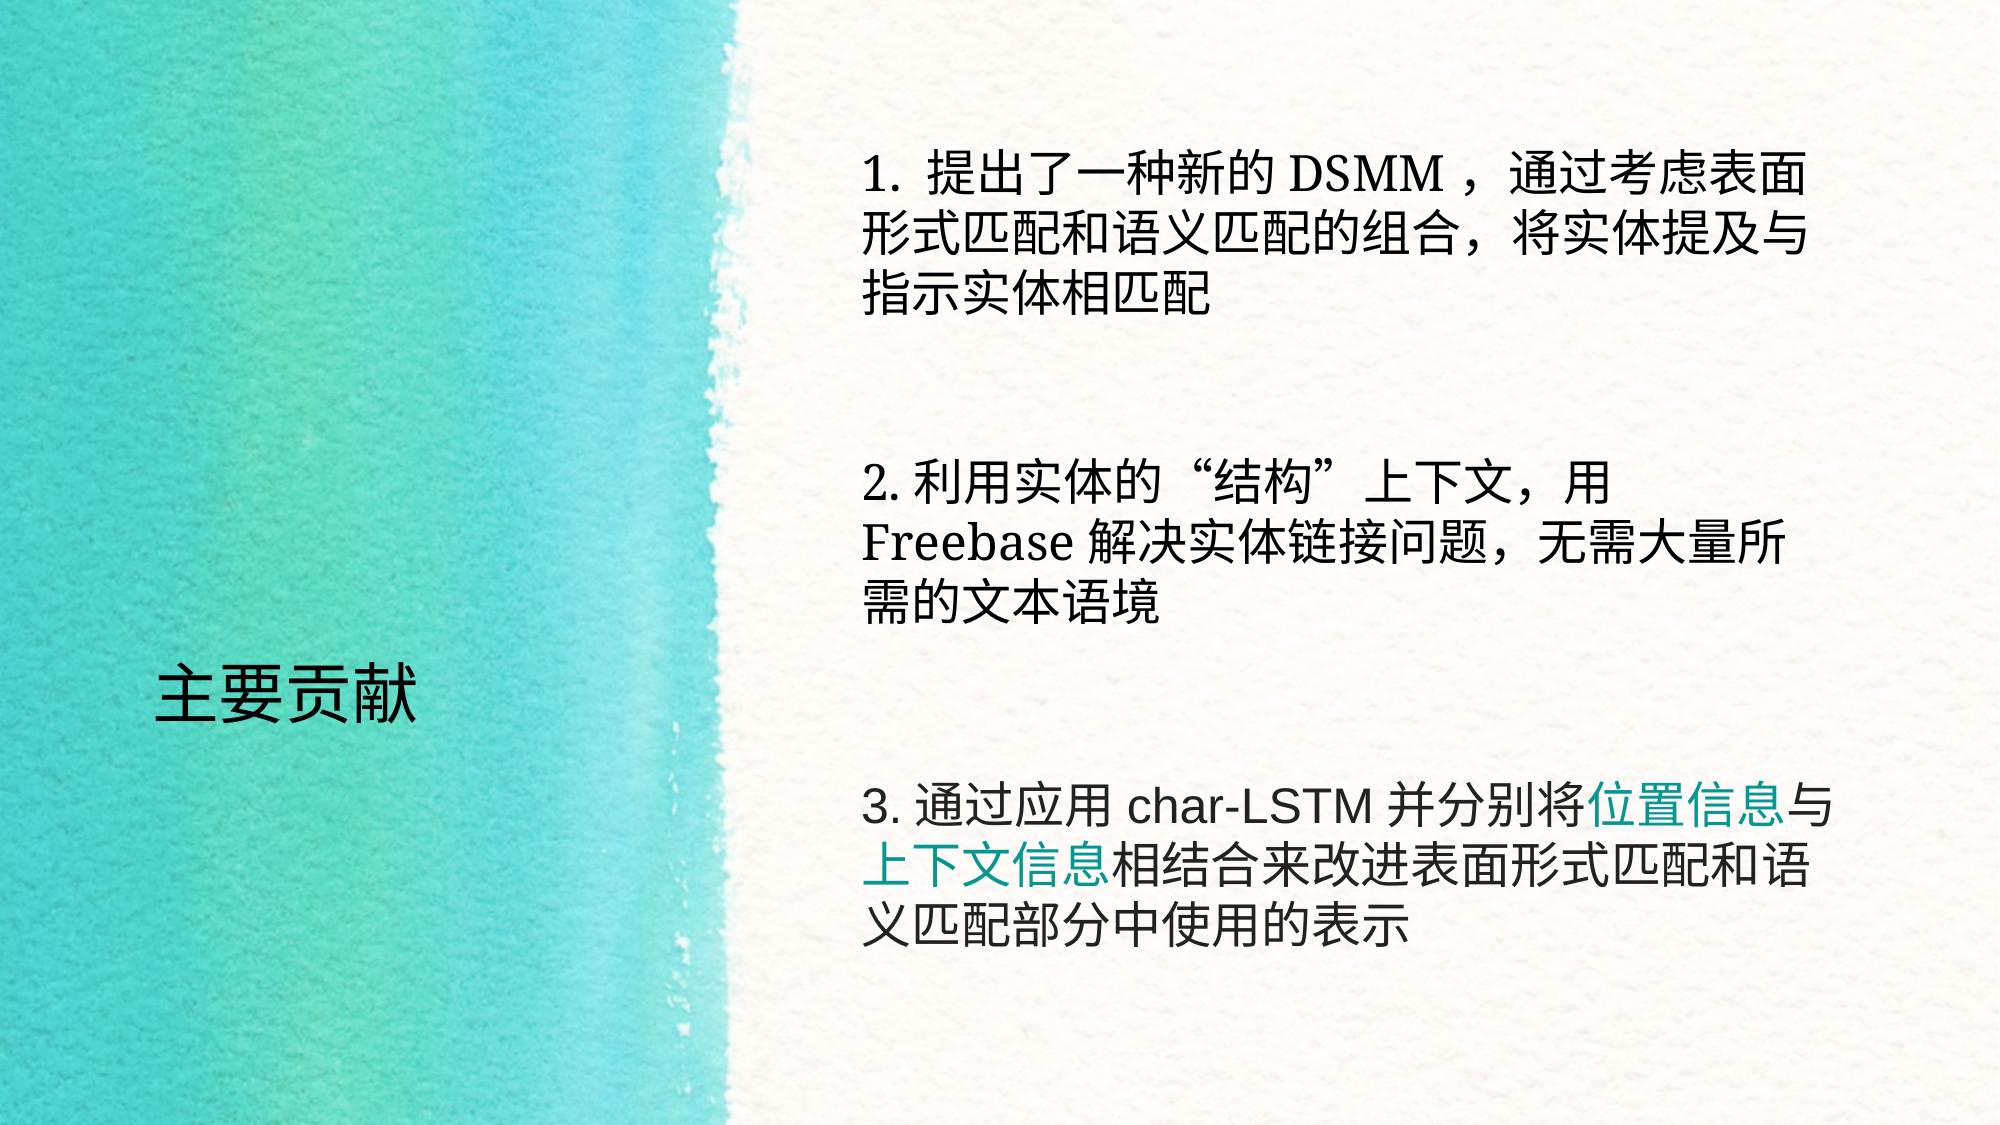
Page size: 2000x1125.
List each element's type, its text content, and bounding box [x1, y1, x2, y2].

title 主要贡献 [137, 425, 675, 741]
text_box 2.利用实体的“结构”上下文，用Freebase解决实体链接问题，无需大量所需的文本语境 [846, 443, 1851, 638]
text_box 1. 提出了一种新的DSMM，通过考虑表面形式匹配和语义匹配的组合，将实体提及与指示实体相匹配 [846, 133, 1863, 329]
picture [0, 0, 2000, 1125]
text_box 3.通过应用char-LSTM并分别将位置信息与上下文信息相结合来改进表面形式匹配和语义匹配部分中使用的表示 [846, 765, 1863, 961]
